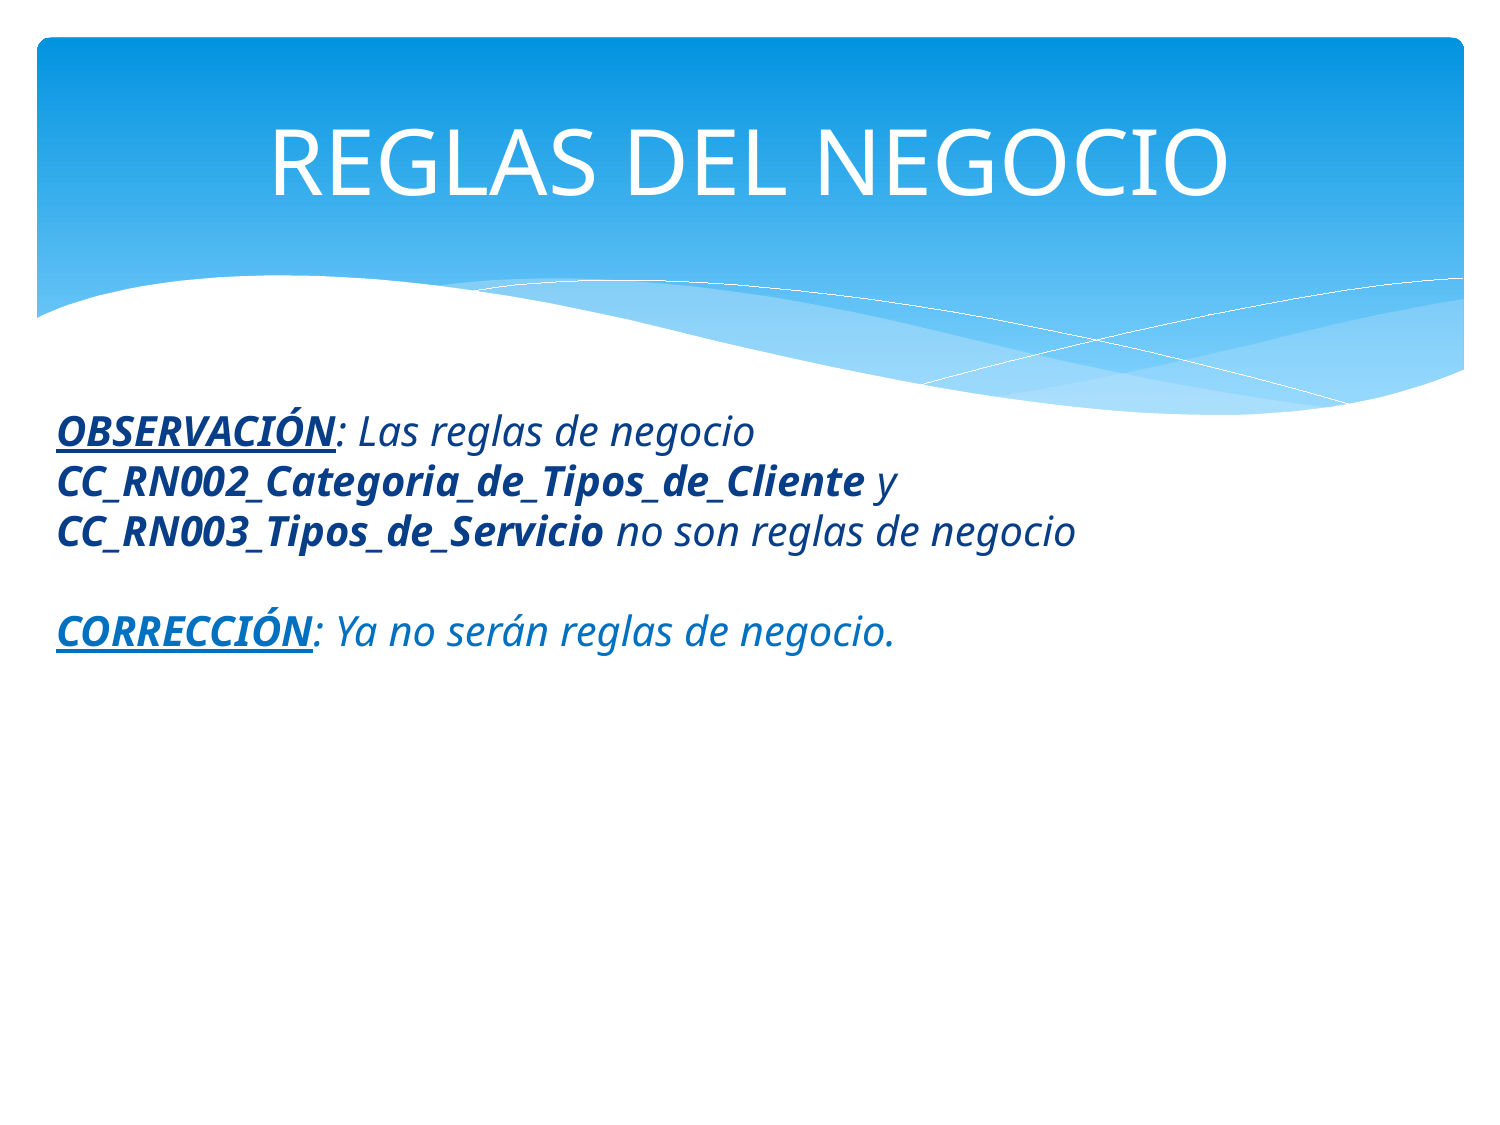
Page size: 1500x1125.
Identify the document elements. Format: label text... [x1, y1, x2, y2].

text_box REGLAS DEL NEGOCIO [74, 55, 1425, 261]
text_box OBSERVACIÓN: Las reglas de negocio CC_RN002_Categoria_de_Tipos_de_Cliente y CC_RN003_Tipos_de_Servicio no son reglas de negocio CORRECCIÓN: Ya no serán reglas de negocio. [41, 397, 1459, 762]
